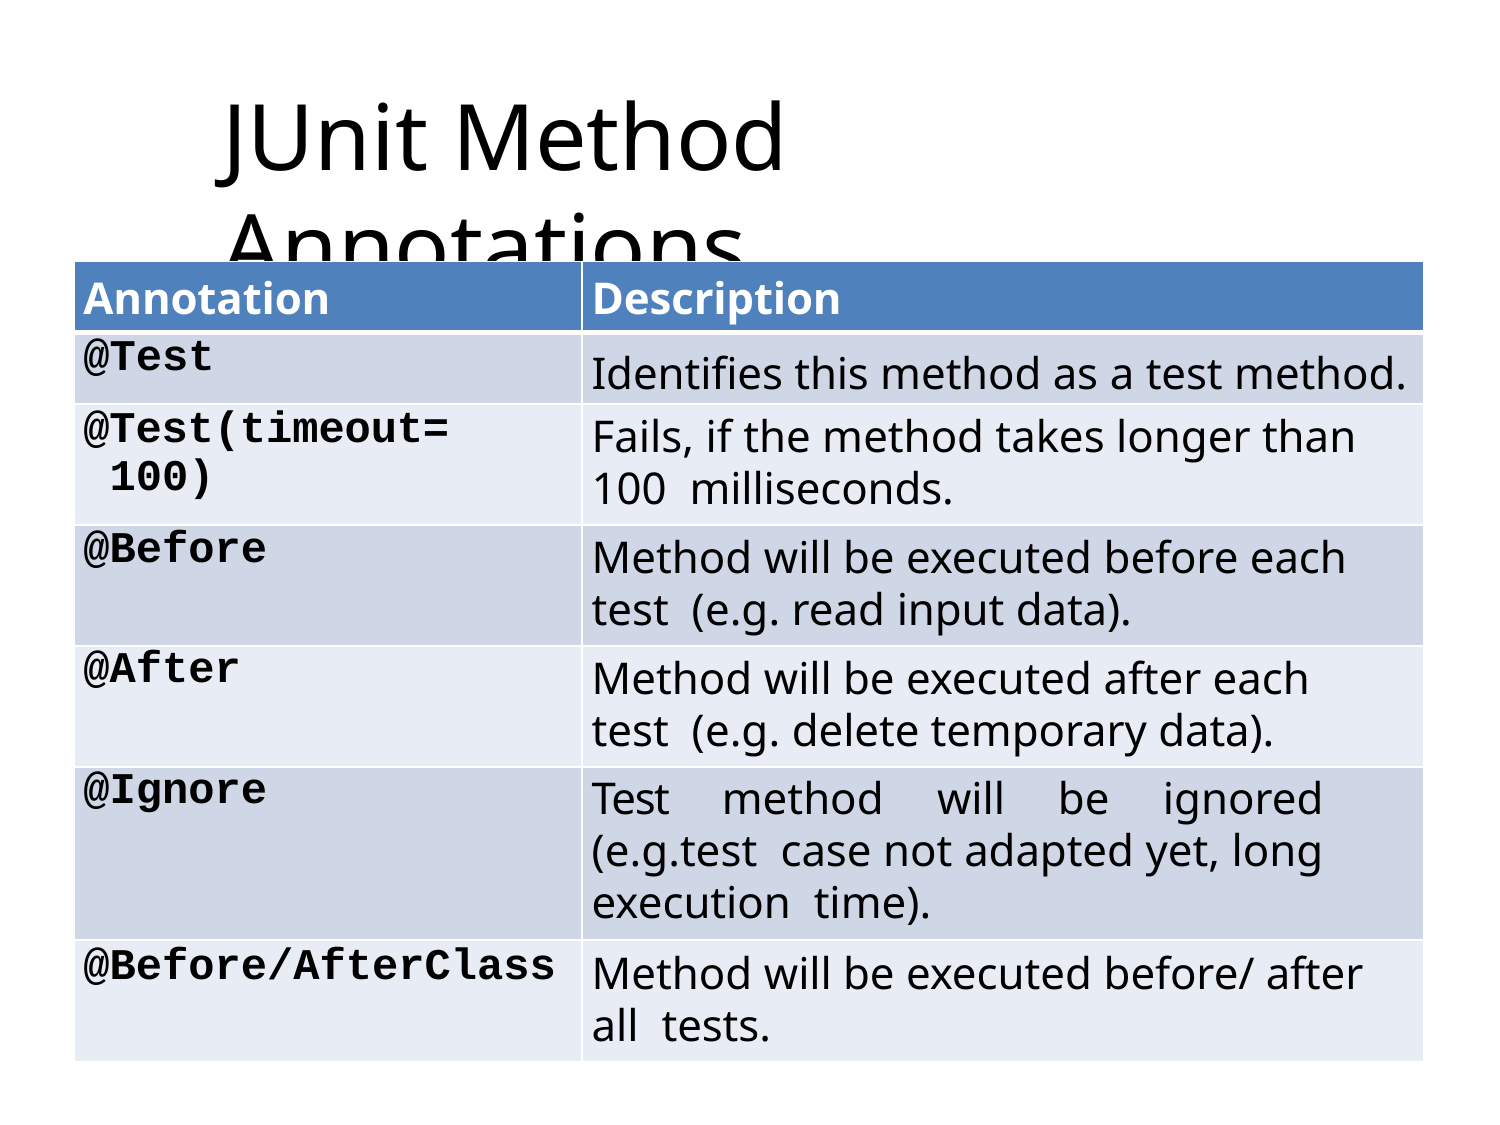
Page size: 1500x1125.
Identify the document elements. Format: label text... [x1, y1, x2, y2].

table_cell Fails, if the method takes longer than 100 milliseconds. [583, 405, 1423, 524]
table_cell Test method will be ignored (e.g.test case not adapted yet, long execution time). [583, 768, 1423, 939]
table_header Description [583, 262, 1423, 330]
table_cell @After [75, 647, 581, 766]
table_cell @Test(timeout= 100) [75, 405, 581, 524]
table_cell @Ignore [75, 768, 581, 939]
table_cell Method will be executed before/ after all tests. [583, 941, 1423, 1061]
table_cell @Before [75, 526, 581, 645]
table_cell Method will be executed after each test (e.g. delete temporary data). [583, 647, 1423, 766]
table_cell Method will be executed before each test (e.g. read input data). [583, 526, 1423, 645]
table_cell Identifies this method as a test method. [583, 335, 1423, 403]
table_cell @Before/AfterClass [75, 941, 581, 1061]
table_header Annotation [75, 262, 581, 330]
title JUnit Method Annotations [220, 77, 1281, 261]
table_cell @Test [75, 335, 581, 403]
